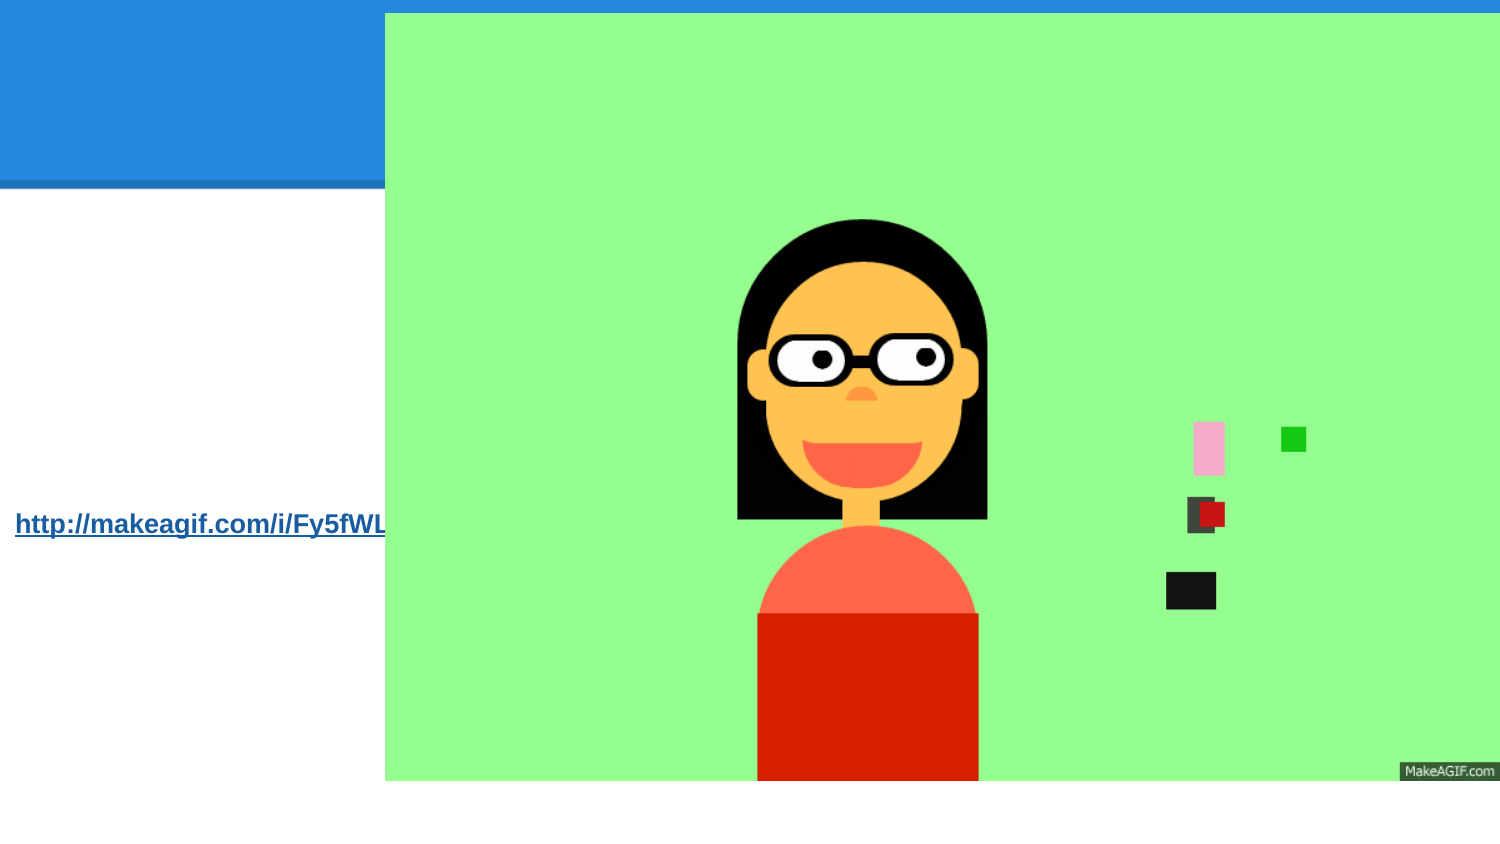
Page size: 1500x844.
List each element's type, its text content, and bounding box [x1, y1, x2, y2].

title http://makeagif.com/i/Fy5fWL [0, 450, 380, 554]
picture [385, 13, 1500, 781]
